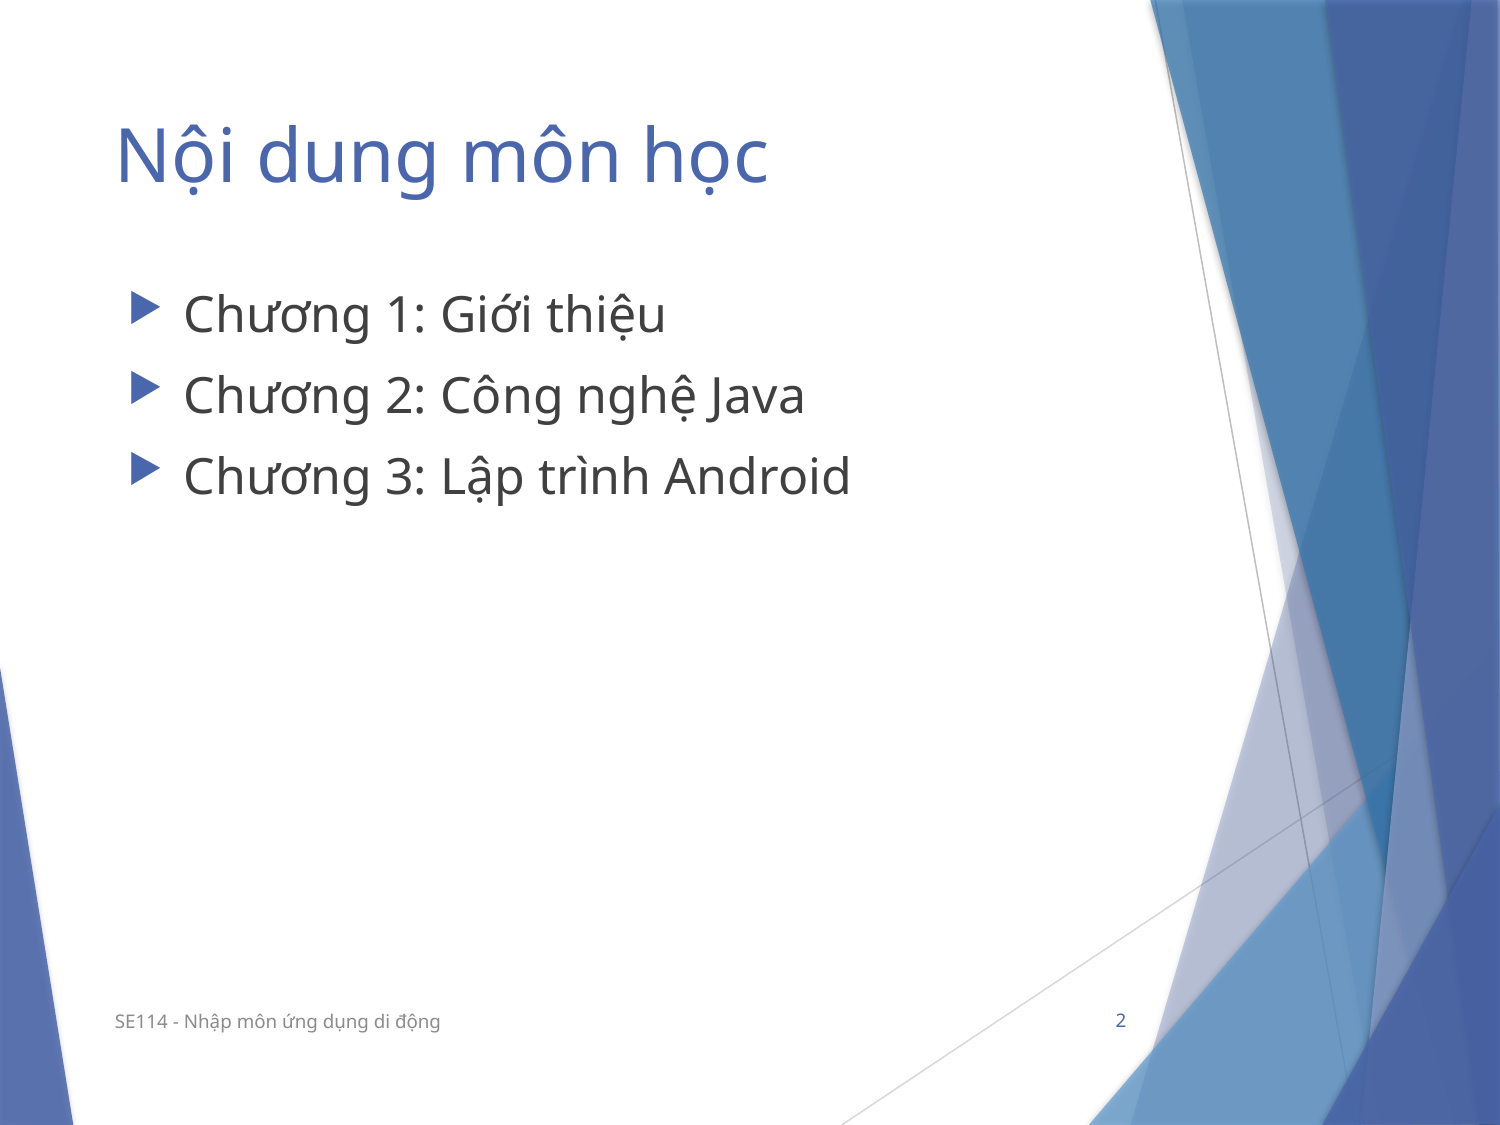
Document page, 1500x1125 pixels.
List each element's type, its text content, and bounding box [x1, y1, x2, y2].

title Nội dung môn học [99, 99, 1142, 317]
list Chương 1: Giới thiệu Chương 2: Công nghệ Java Chương 3: Lập trình Android [112, 275, 1360, 938]
slide_number 2 [1057, 991, 1142, 1051]
footer SE114 - Nhập môn ứng dụng di động [99, 991, 859, 1051]
